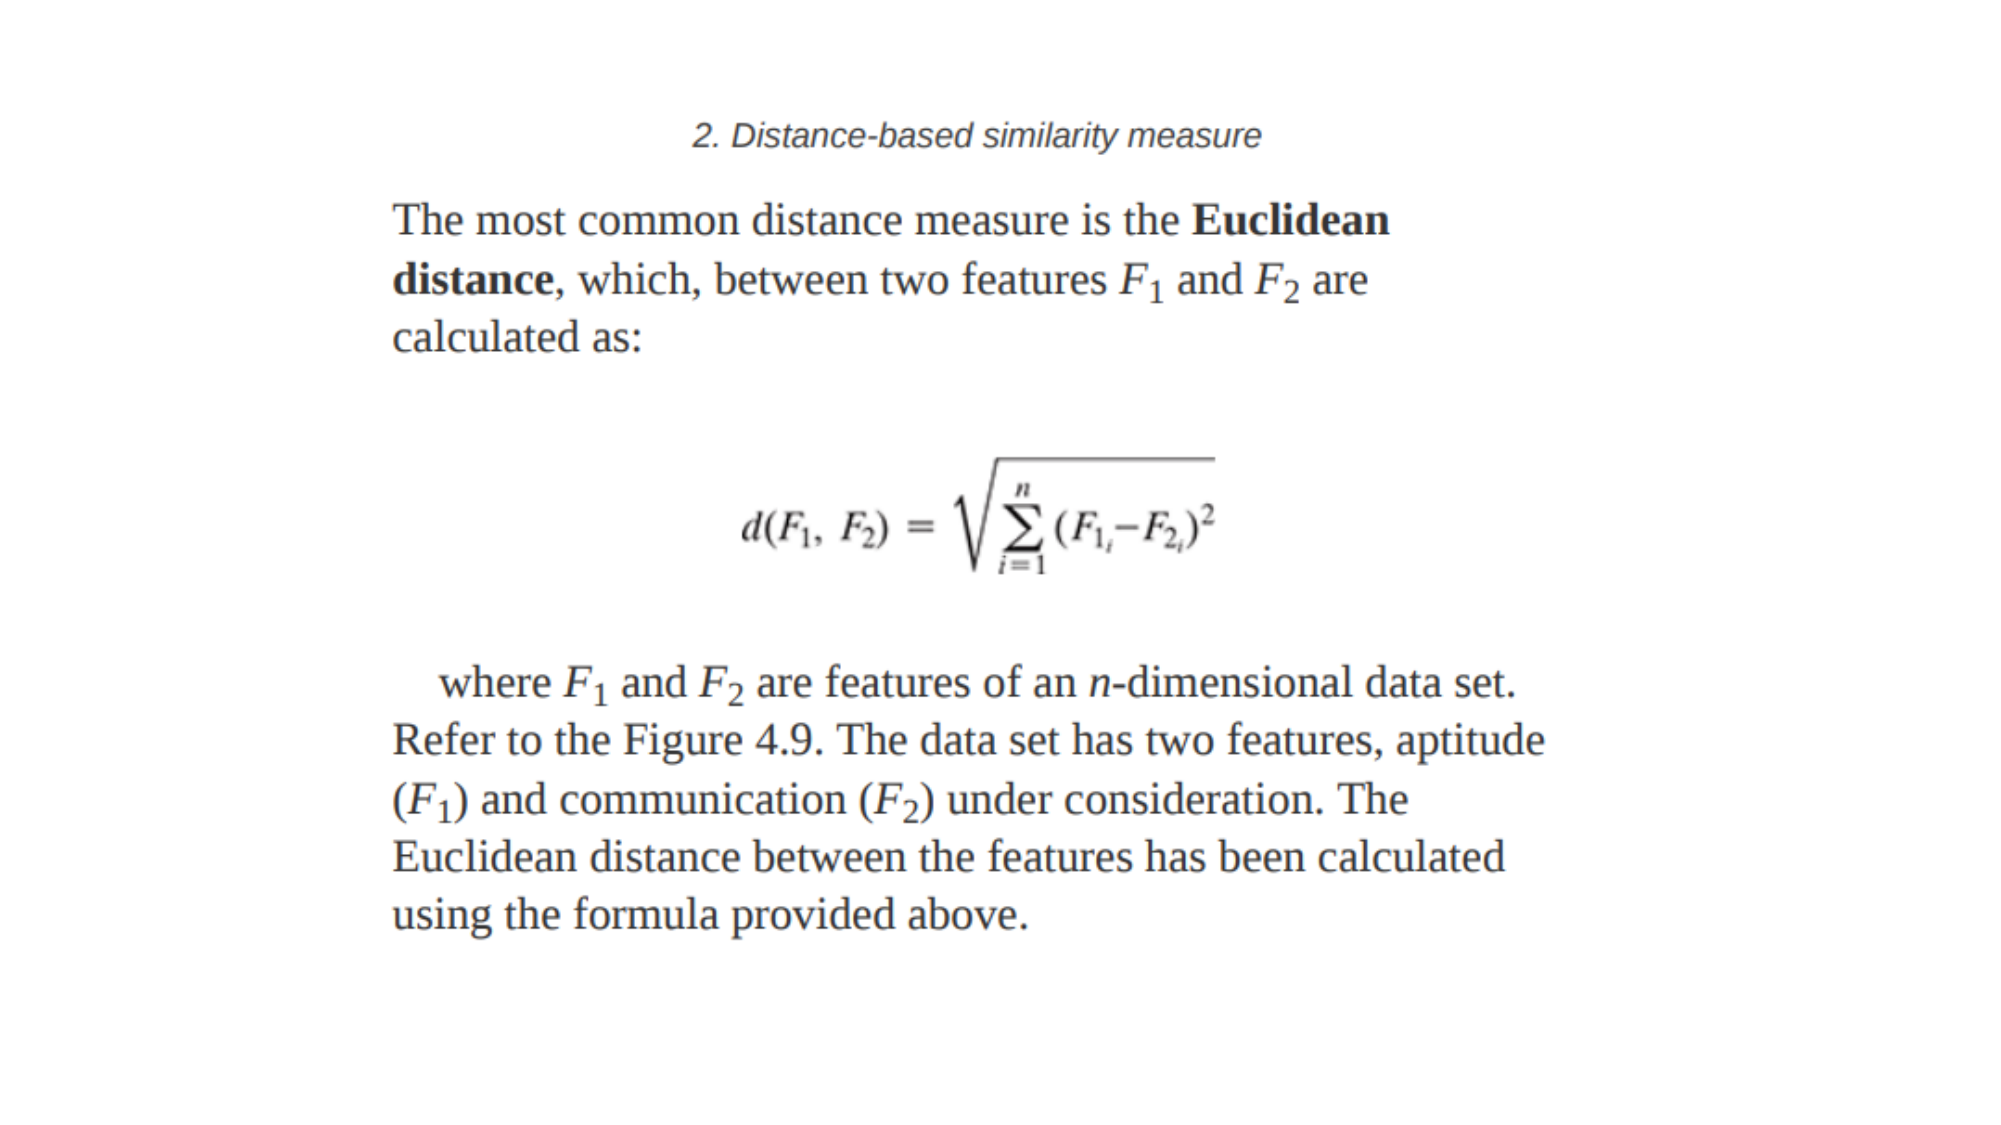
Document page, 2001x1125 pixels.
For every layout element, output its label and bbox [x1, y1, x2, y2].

list [340, 77, 1659, 1048]
